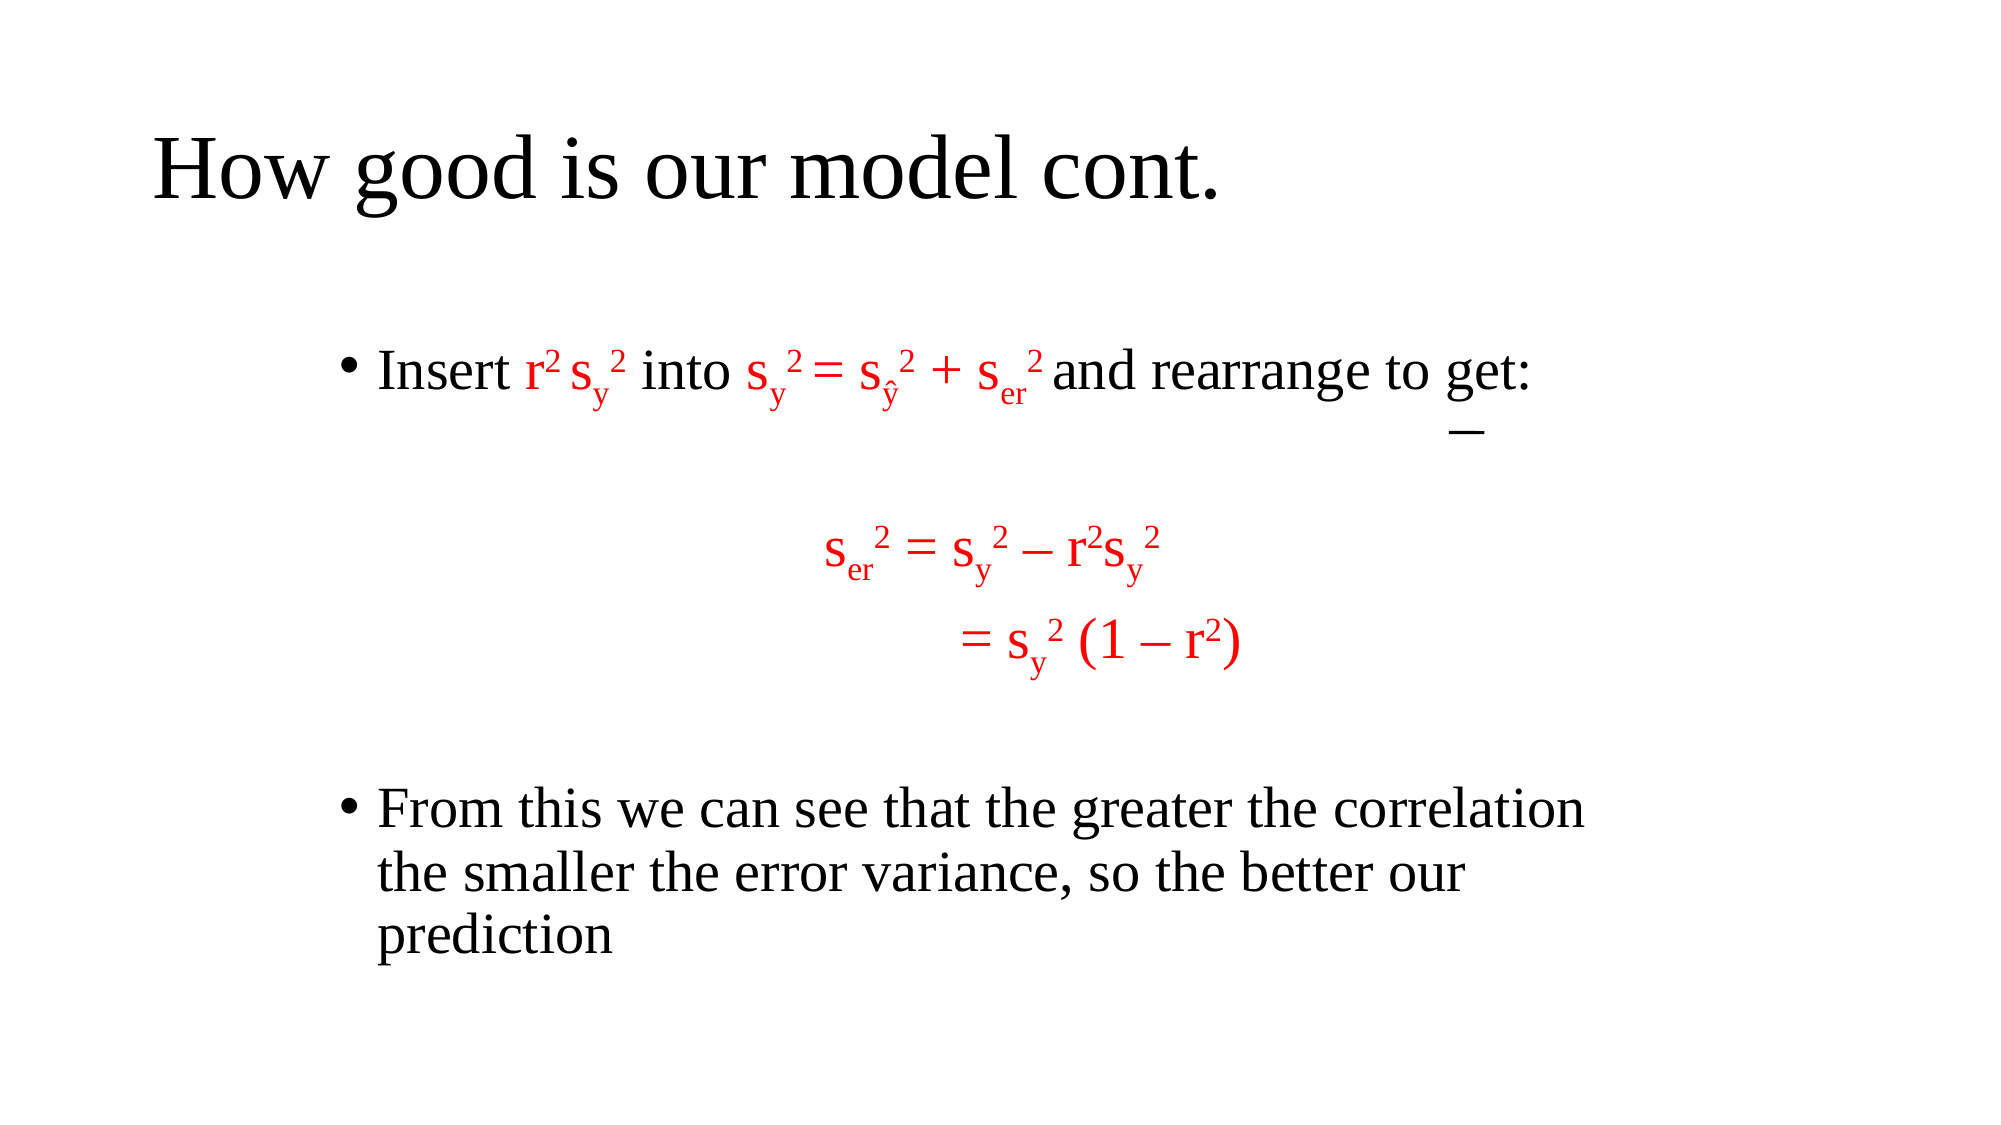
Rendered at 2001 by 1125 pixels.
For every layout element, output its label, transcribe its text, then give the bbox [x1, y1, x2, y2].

list Insert r2 sy2 into sy2 = sŷ2 + ser2 and rearrange to get: ser2 = sy2 – r2sy2 = sy2 (1 – r2) From this we can see that the greater the correlation the smaller the error variance, so the better our prediction [324, 324, 1675, 1059]
title How good is our model cont. [137, 59, 1863, 278]
